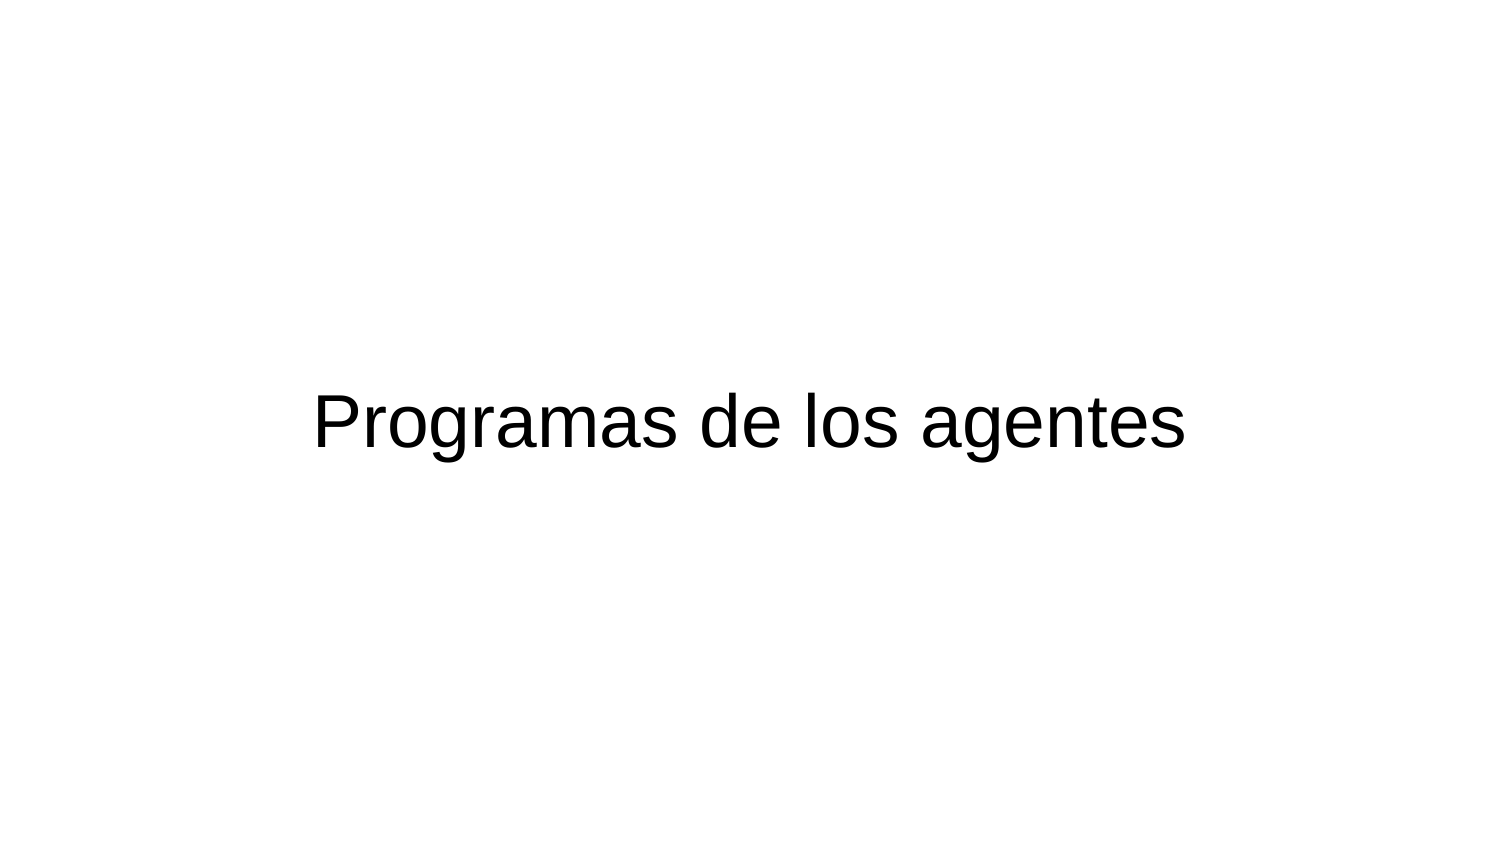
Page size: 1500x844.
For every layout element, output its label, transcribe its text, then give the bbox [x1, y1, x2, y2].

title Programas de los agentes [51, 352, 1449, 491]
